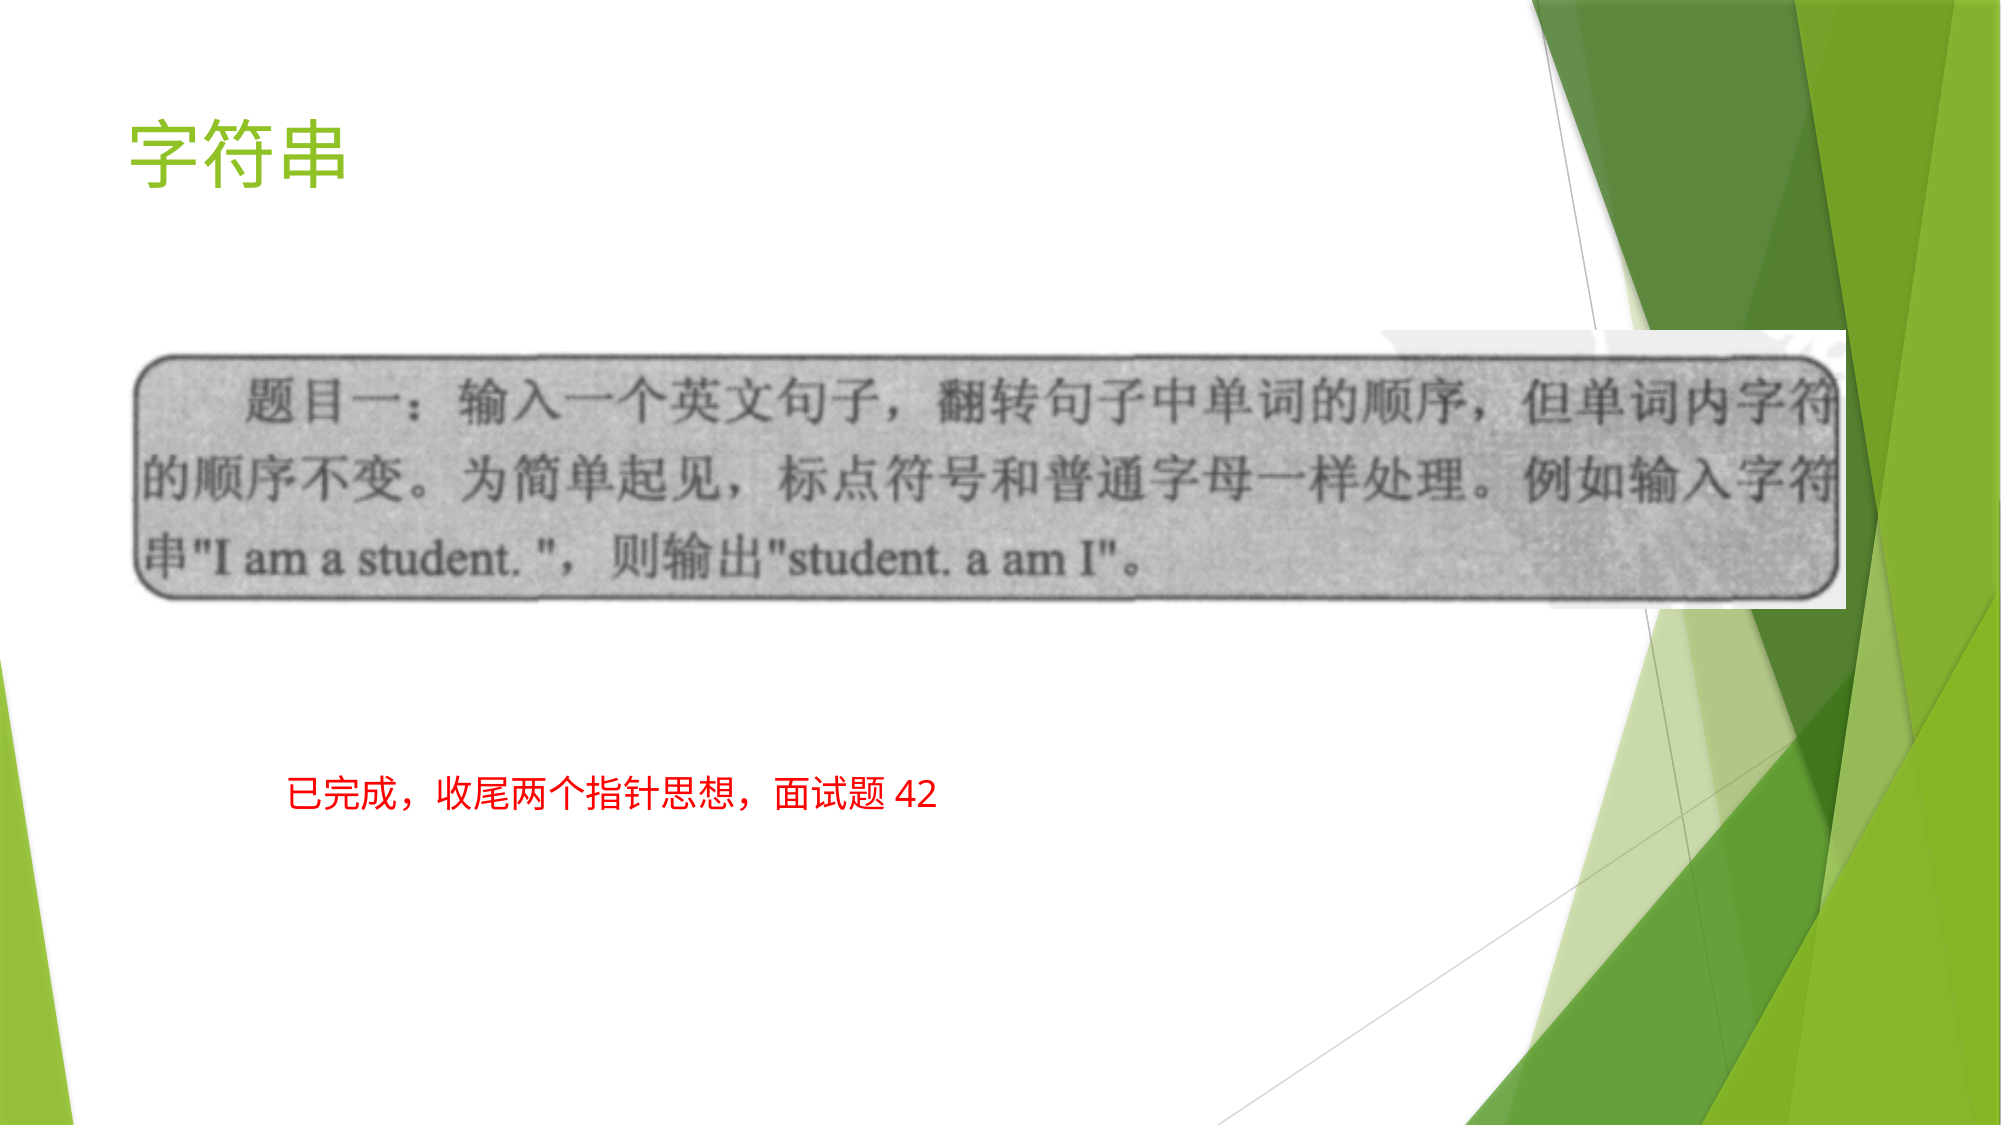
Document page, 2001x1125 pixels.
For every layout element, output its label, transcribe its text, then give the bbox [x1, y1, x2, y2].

text_box 已完成，收尾两个指针思想，面试题42 [271, 762, 1221, 823]
title 字符串 [111, 99, 1522, 317]
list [102, 330, 1846, 609]
